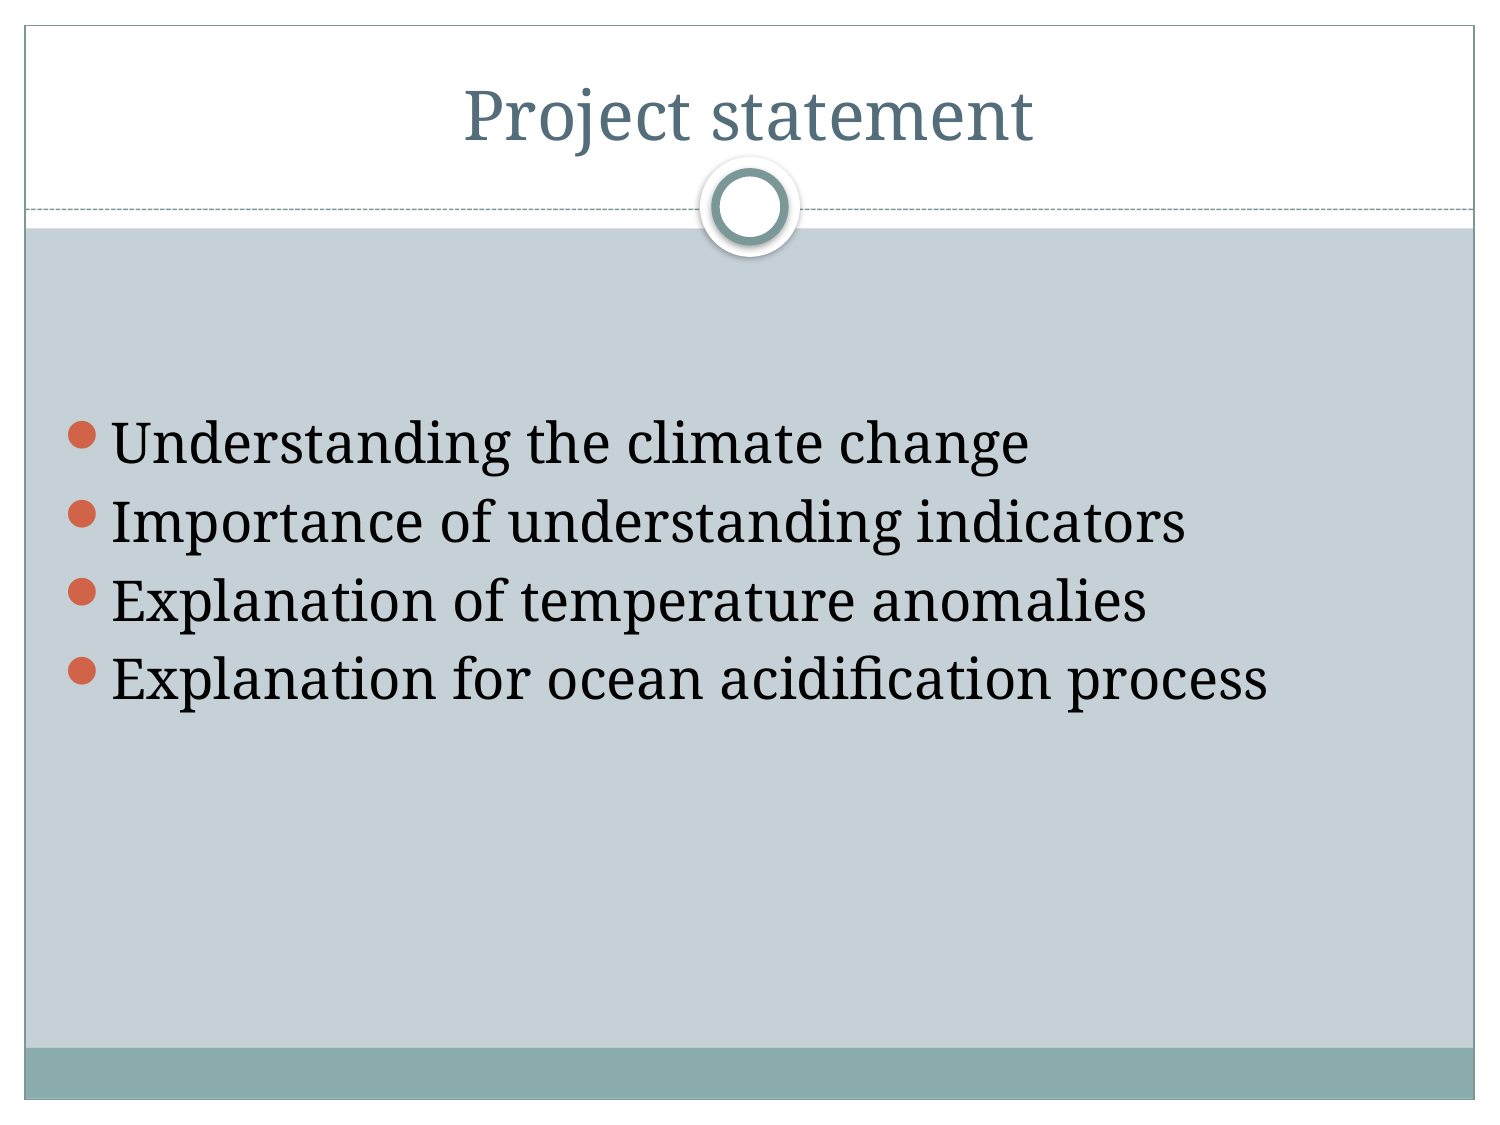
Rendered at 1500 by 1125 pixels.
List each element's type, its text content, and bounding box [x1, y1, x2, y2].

title Project statement [49, 37, 1450, 162]
list Understanding the climate change Importance of understanding indicators Explanation of temperature anomalies Explanation for ocean acidification process [49, 399, 1445, 1001]
